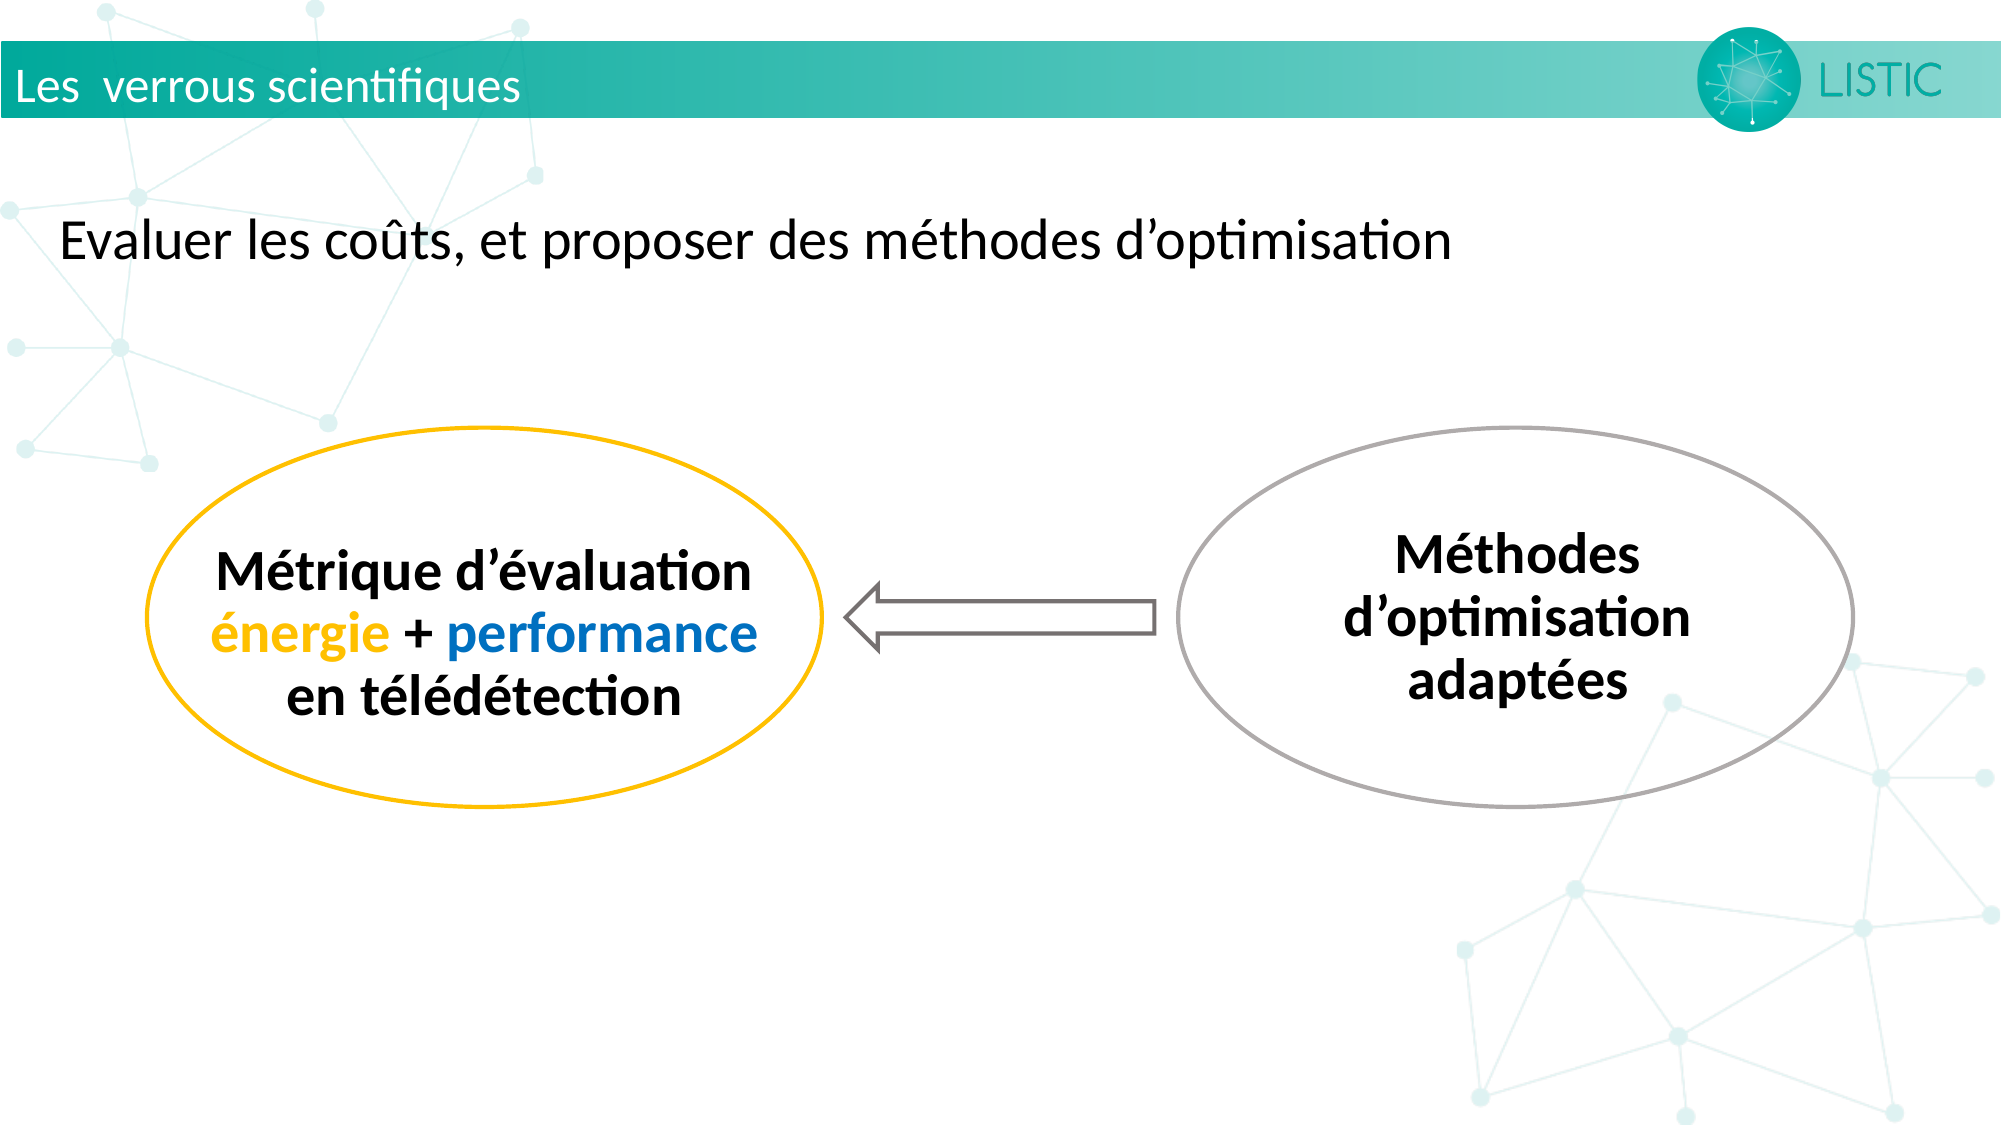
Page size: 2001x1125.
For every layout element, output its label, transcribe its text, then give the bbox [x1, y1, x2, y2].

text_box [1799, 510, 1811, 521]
text_box [1176, 425, 1856, 810]
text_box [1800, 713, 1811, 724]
text_box [842, 580, 1157, 655]
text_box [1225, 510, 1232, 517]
text_box [144, 425, 824, 810]
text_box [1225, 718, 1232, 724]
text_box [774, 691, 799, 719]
text_box Evaluer les coûts, et proposer des méthodes d’optimisation [45, 166, 1863, 316]
text_box Les verrous scientifiques [0, 44, 1695, 120]
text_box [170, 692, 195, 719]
